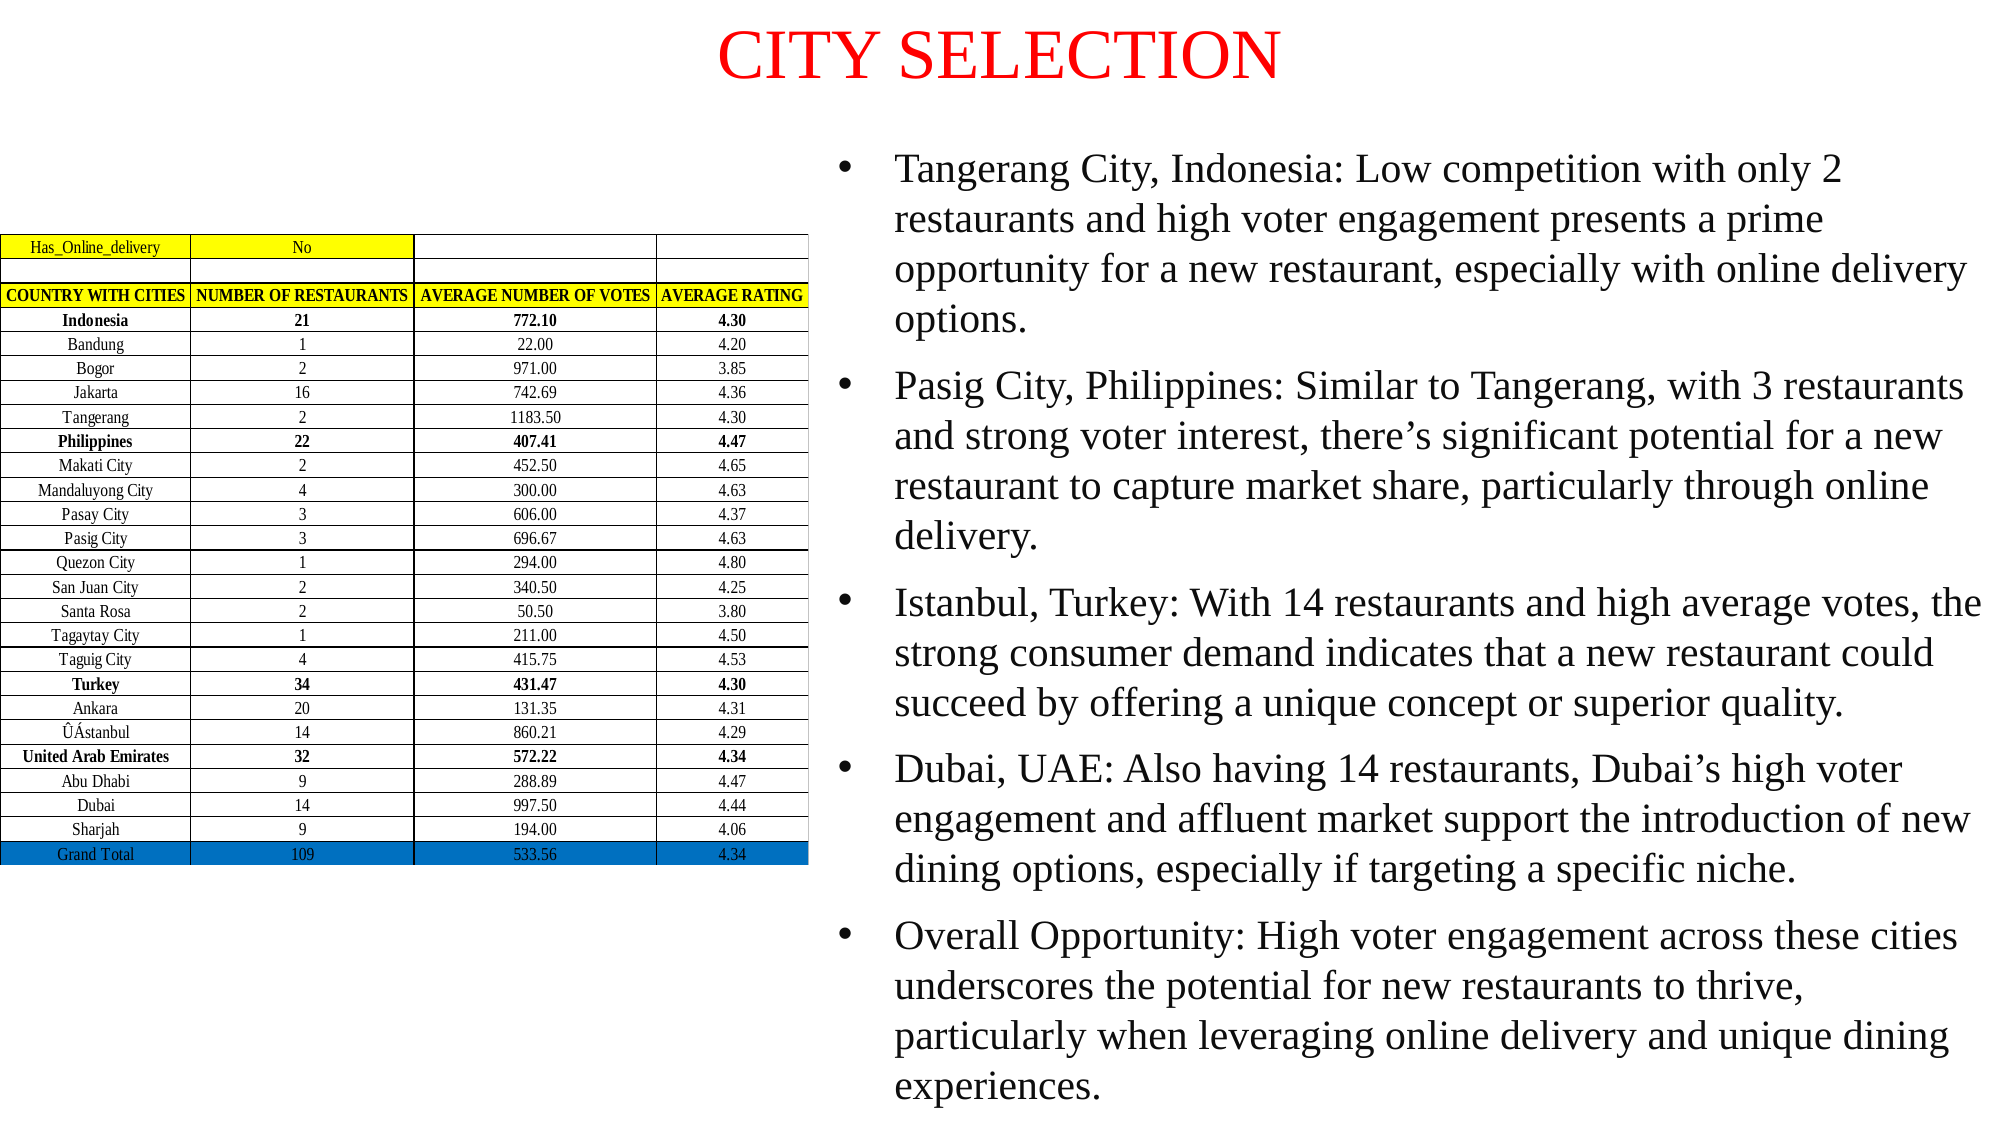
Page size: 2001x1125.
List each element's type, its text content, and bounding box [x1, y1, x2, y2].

text_box CITY SELECTION [0, 0, 2000, 100]
text_box Tangerang City, Indonesia: Low competition with only 2 restaurants and high voter engagement presents a prime opportunity for a new restaurant, especially with online delivery options. Pasig City, Philippines: Similar to Tangerang, with 3 restaurants and strong voter interest, there’s significant potential for a new restaurant to capture market share, particularly through online delivery. Istanbul, Turkey: With 14 restaurants and high average votes, the strong consumer demand indicates that a new restaurant could succeed by offering a unique concept or superior quality. Dubai, UAE: Also having 14 restaurants, Dubai’s high voter engagement and affluent market support the introduction of new dining options, especially if targeting a specific niche. Overall Opportunity: High voter engagement across these cities underscores the potential for new restaurants to thrive, particularly when leveraging online delivery and unique dining experiences. [823, 133, 2000, 1116]
picture [0, 233, 809, 866]
